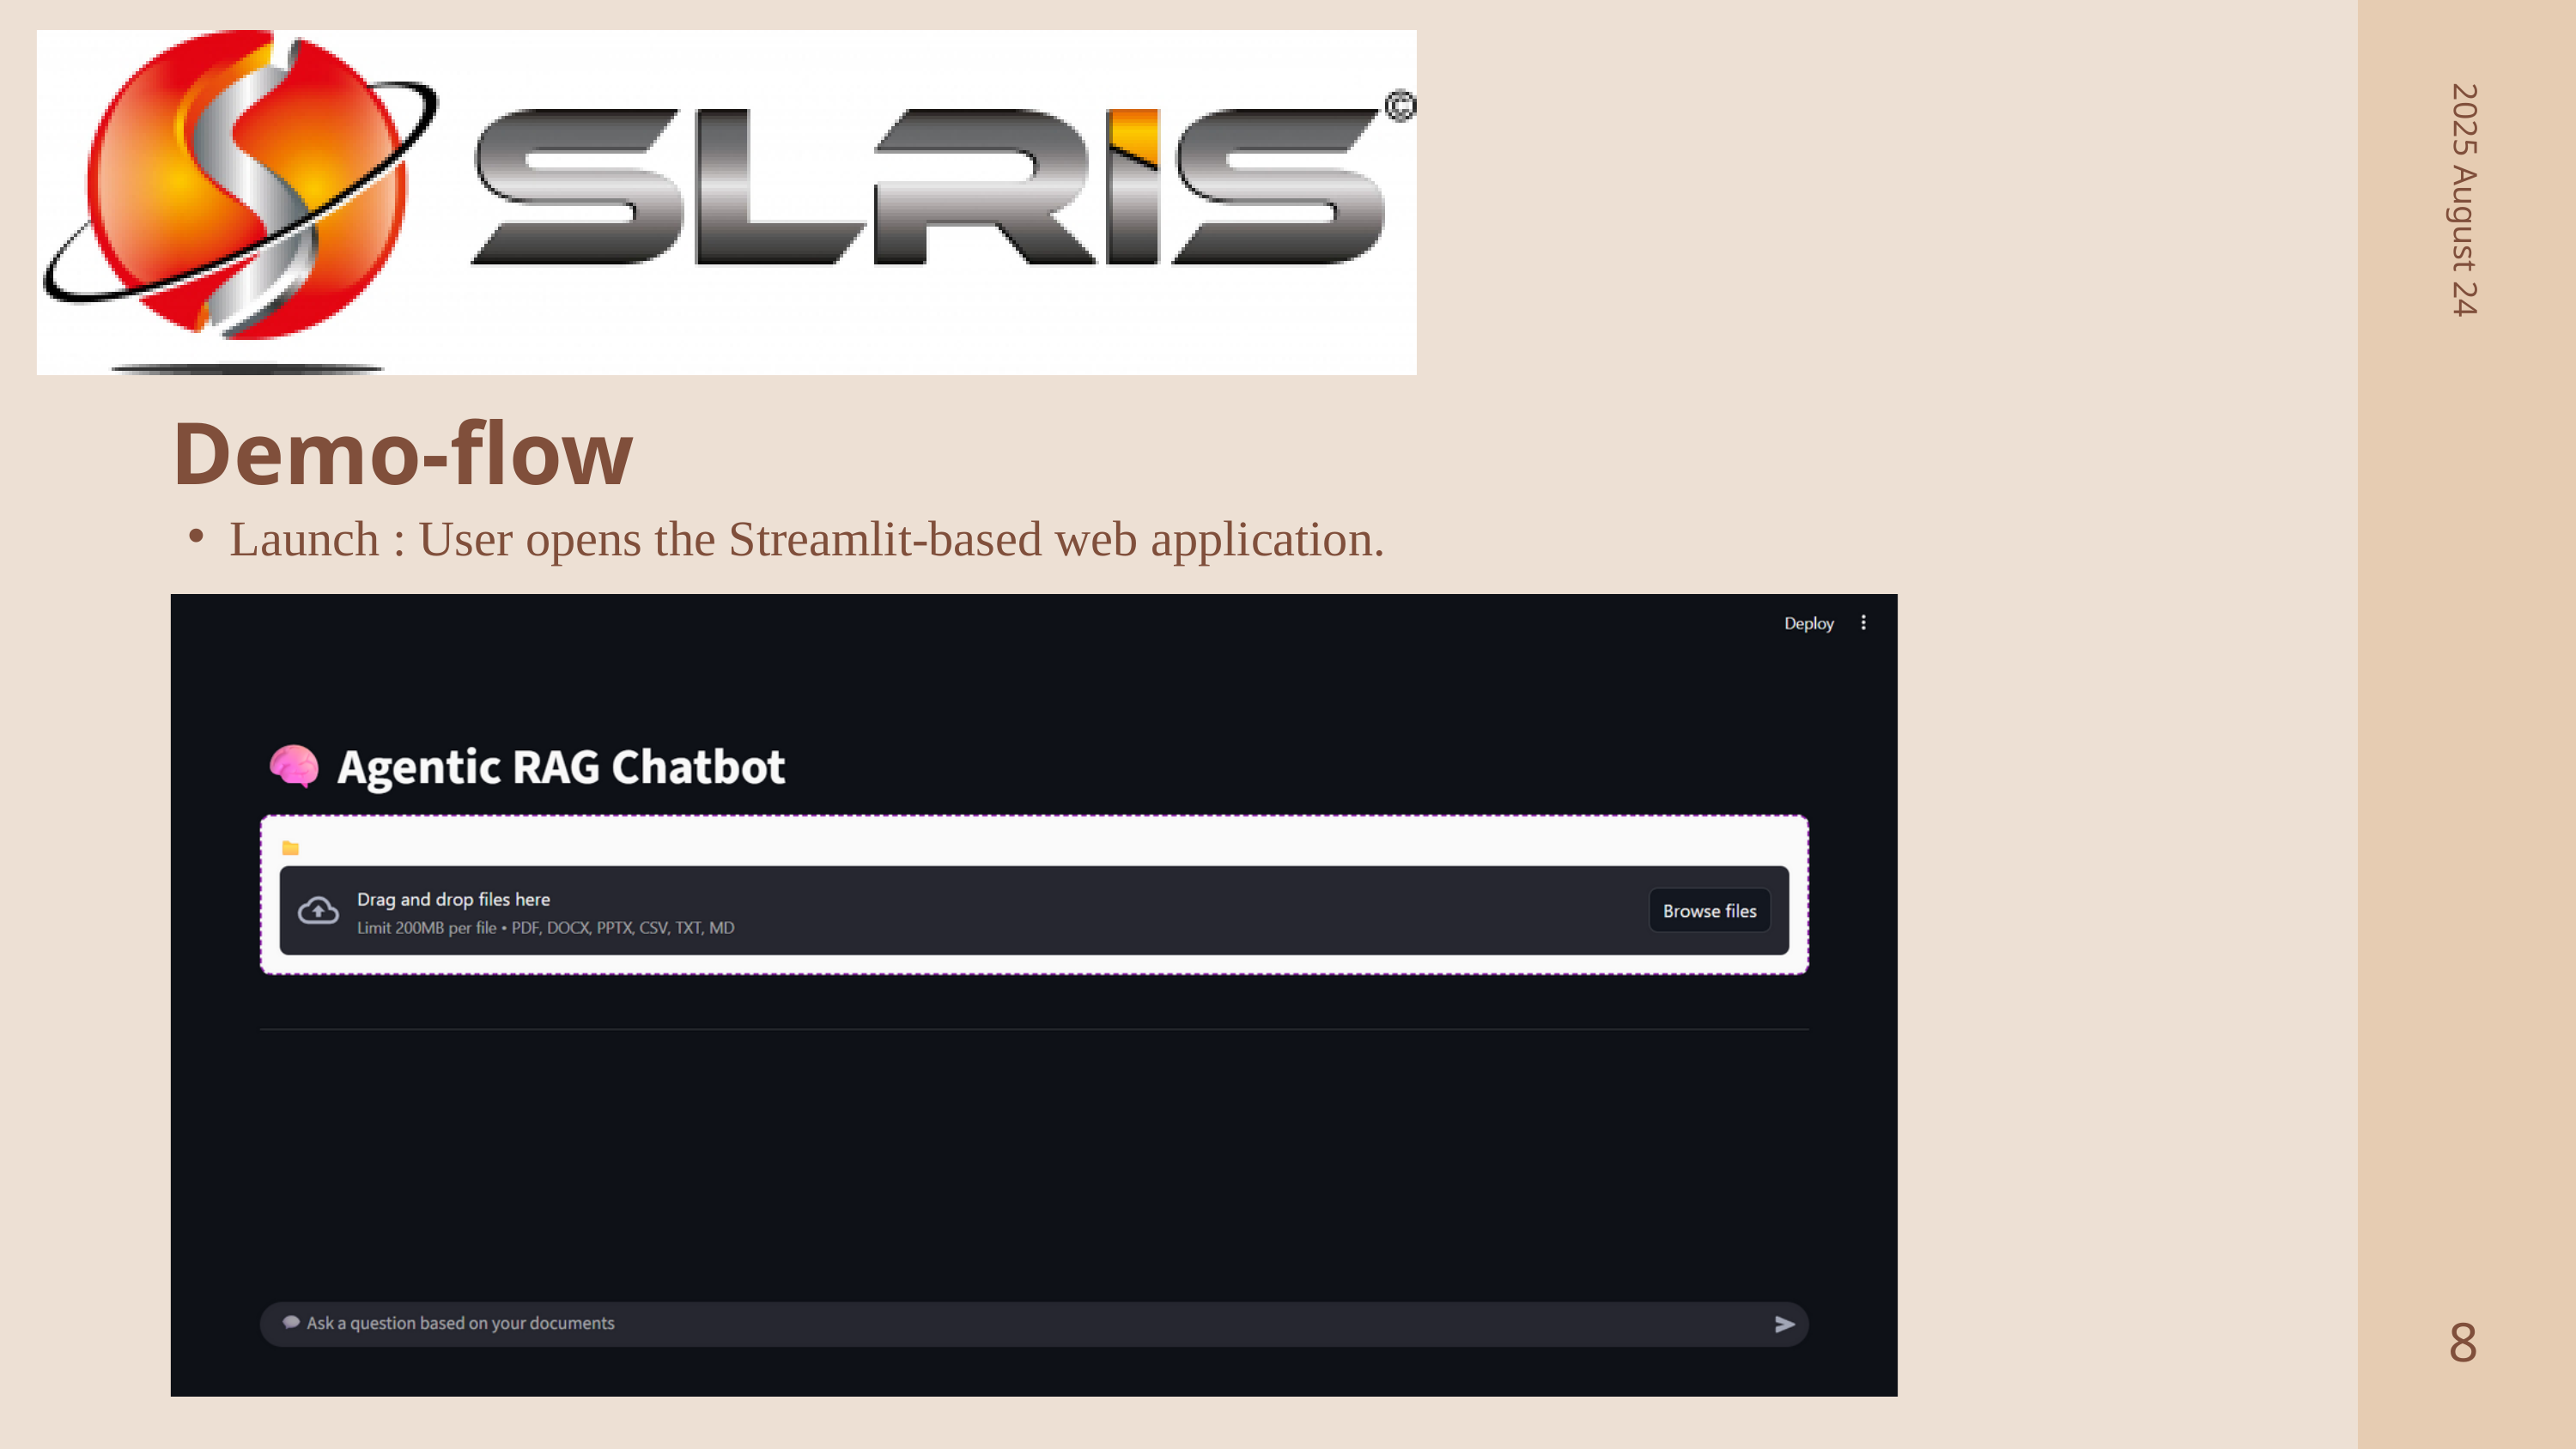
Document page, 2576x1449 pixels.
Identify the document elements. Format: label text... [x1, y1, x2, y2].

text_box [36, 30, 1417, 375]
text_box [170, 594, 1899, 1397]
text_box Demo-flow [170, 365, 1073, 475]
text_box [2357, 0, 2576, 1449]
text_box Launch : User opens the Streamlit-based web application. [144, 475, 1624, 566]
